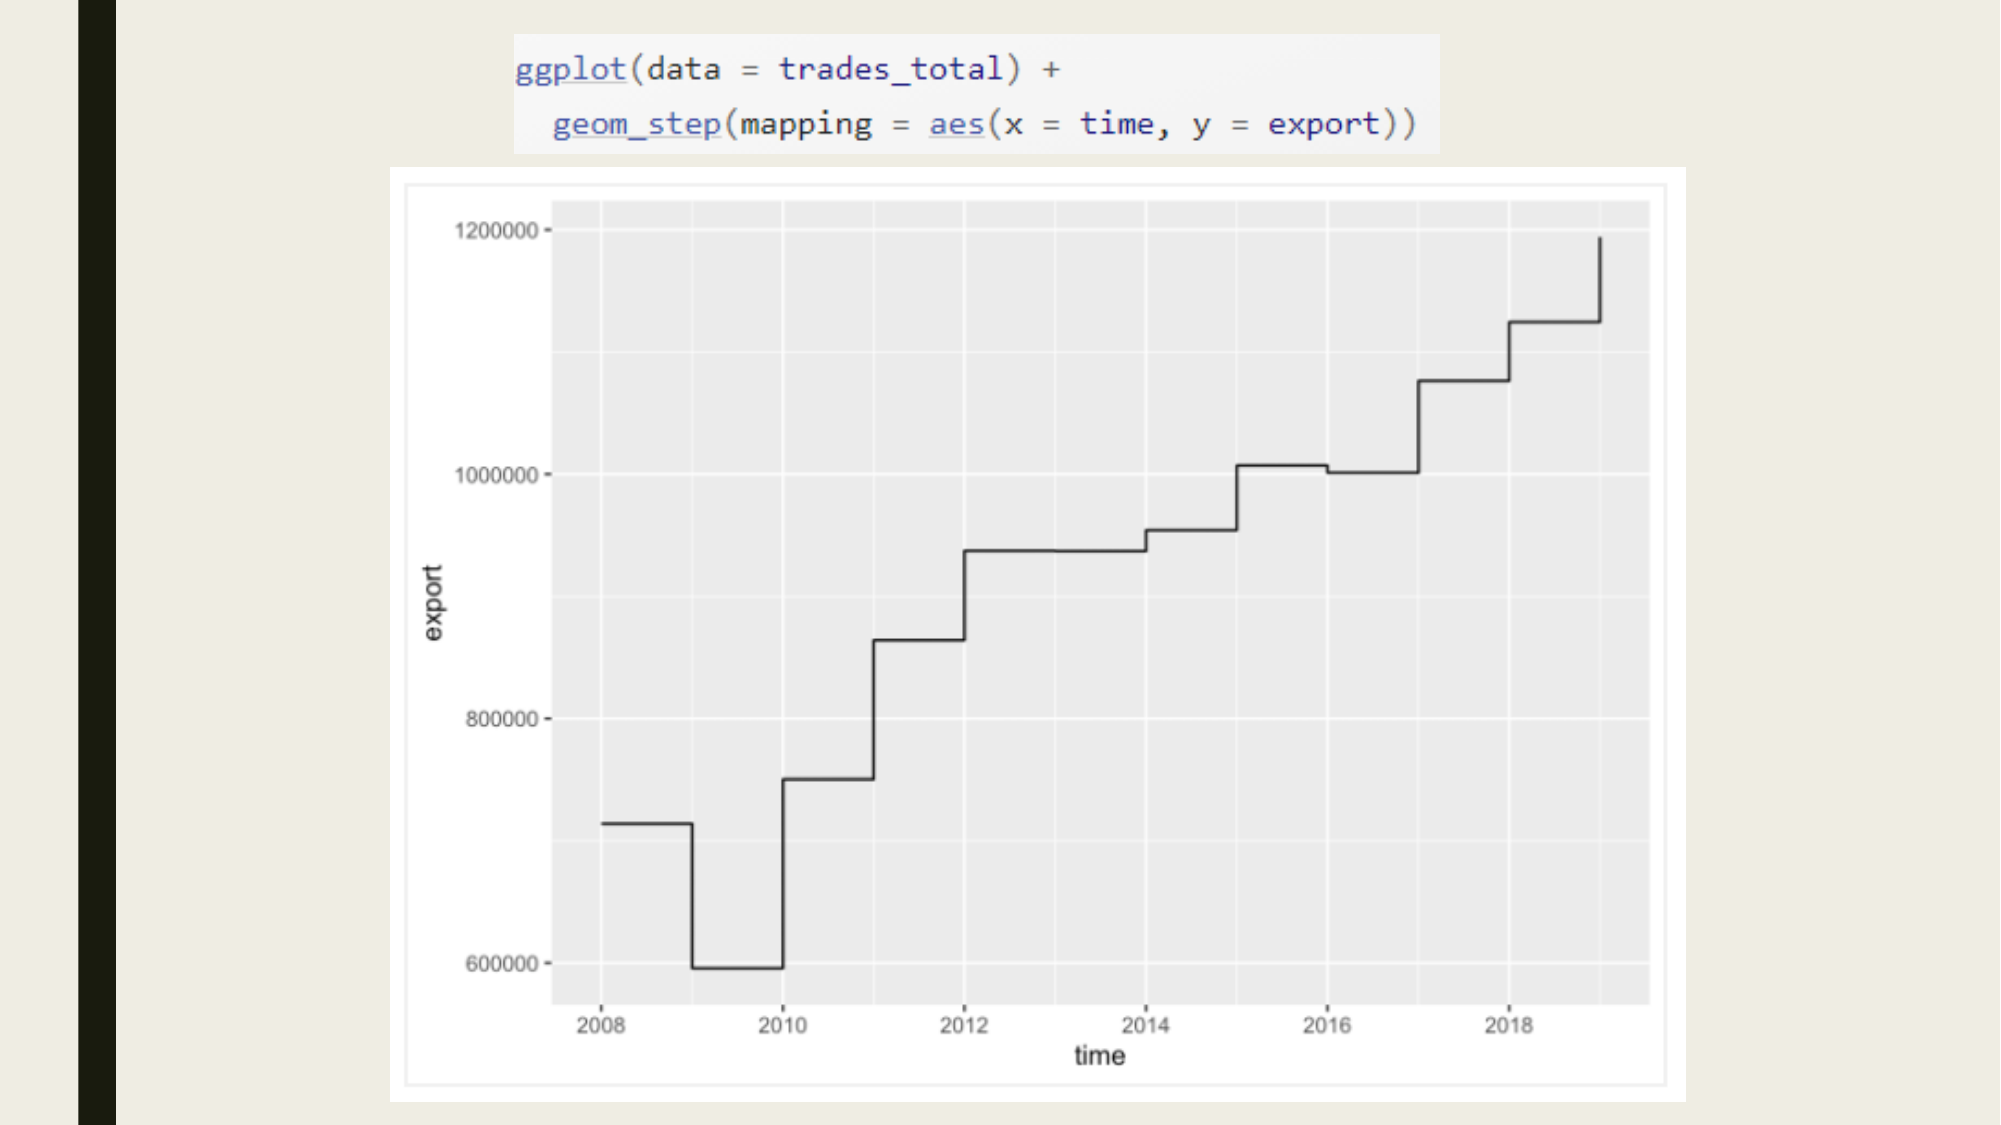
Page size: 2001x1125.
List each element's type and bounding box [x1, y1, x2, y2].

picture [514, 33, 1440, 154]
picture [390, 167, 1686, 1102]
